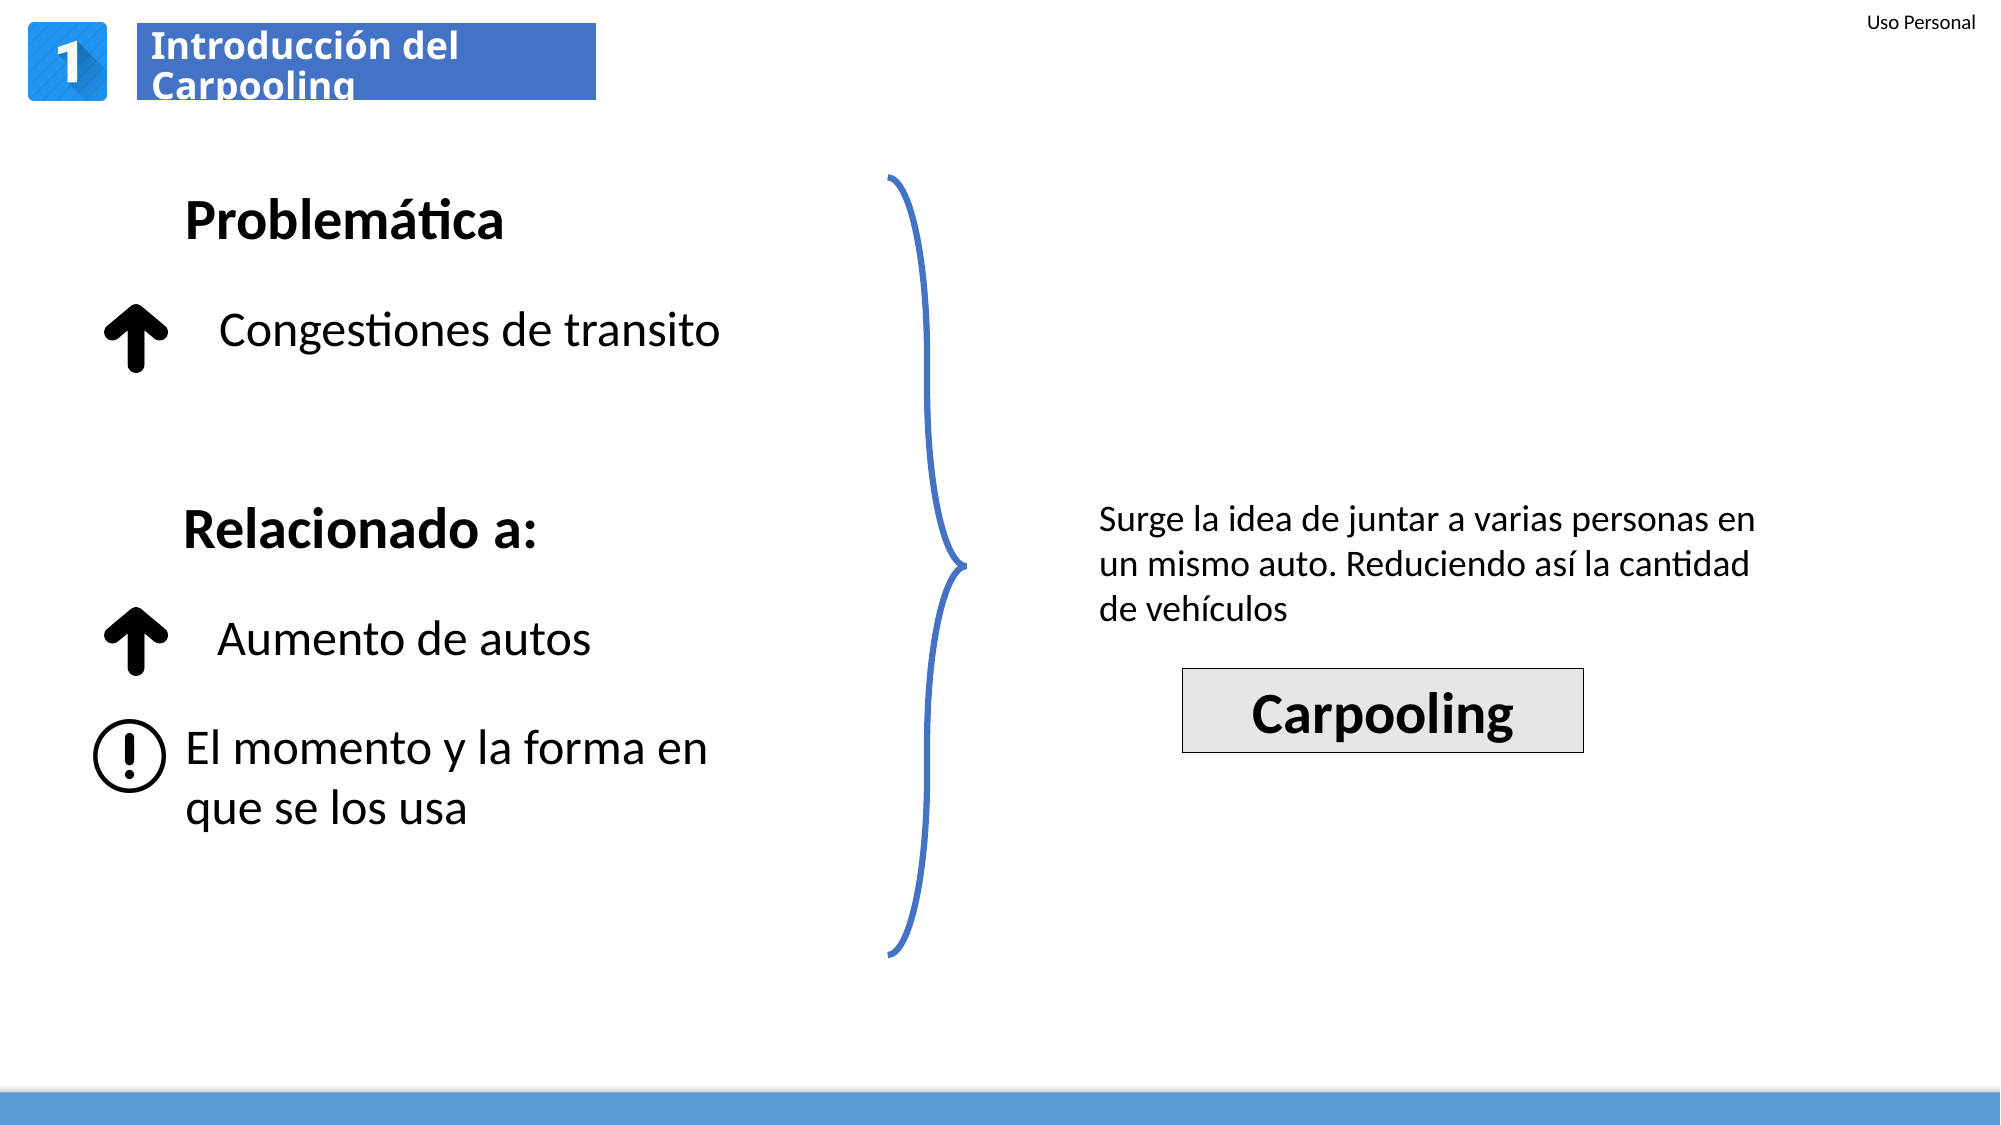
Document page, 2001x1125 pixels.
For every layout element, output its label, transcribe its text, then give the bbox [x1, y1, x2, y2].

picture [101, 303, 171, 373]
text_box Carpooling [1182, 668, 1584, 753]
text_box Relacionado a: Aumento de autos [168, 483, 884, 733]
text_box Surge la idea de juntar a varias personas en un mismo auto. Reduciendo así la cantidad de vehículos [1084, 486, 1778, 637]
picture [27, 22, 107, 101]
text_box [0, 1091, 2000, 1125]
text_box Problemática Congestiones de transito [170, 173, 886, 424]
text_box [887, 176, 967, 956]
picture [101, 607, 171, 676]
title Introducción del Carpooling [136, 22, 598, 113]
picture [60, 719, 199, 793]
text_box El momento y la forma en que se los usa [170, 733, 738, 843]
